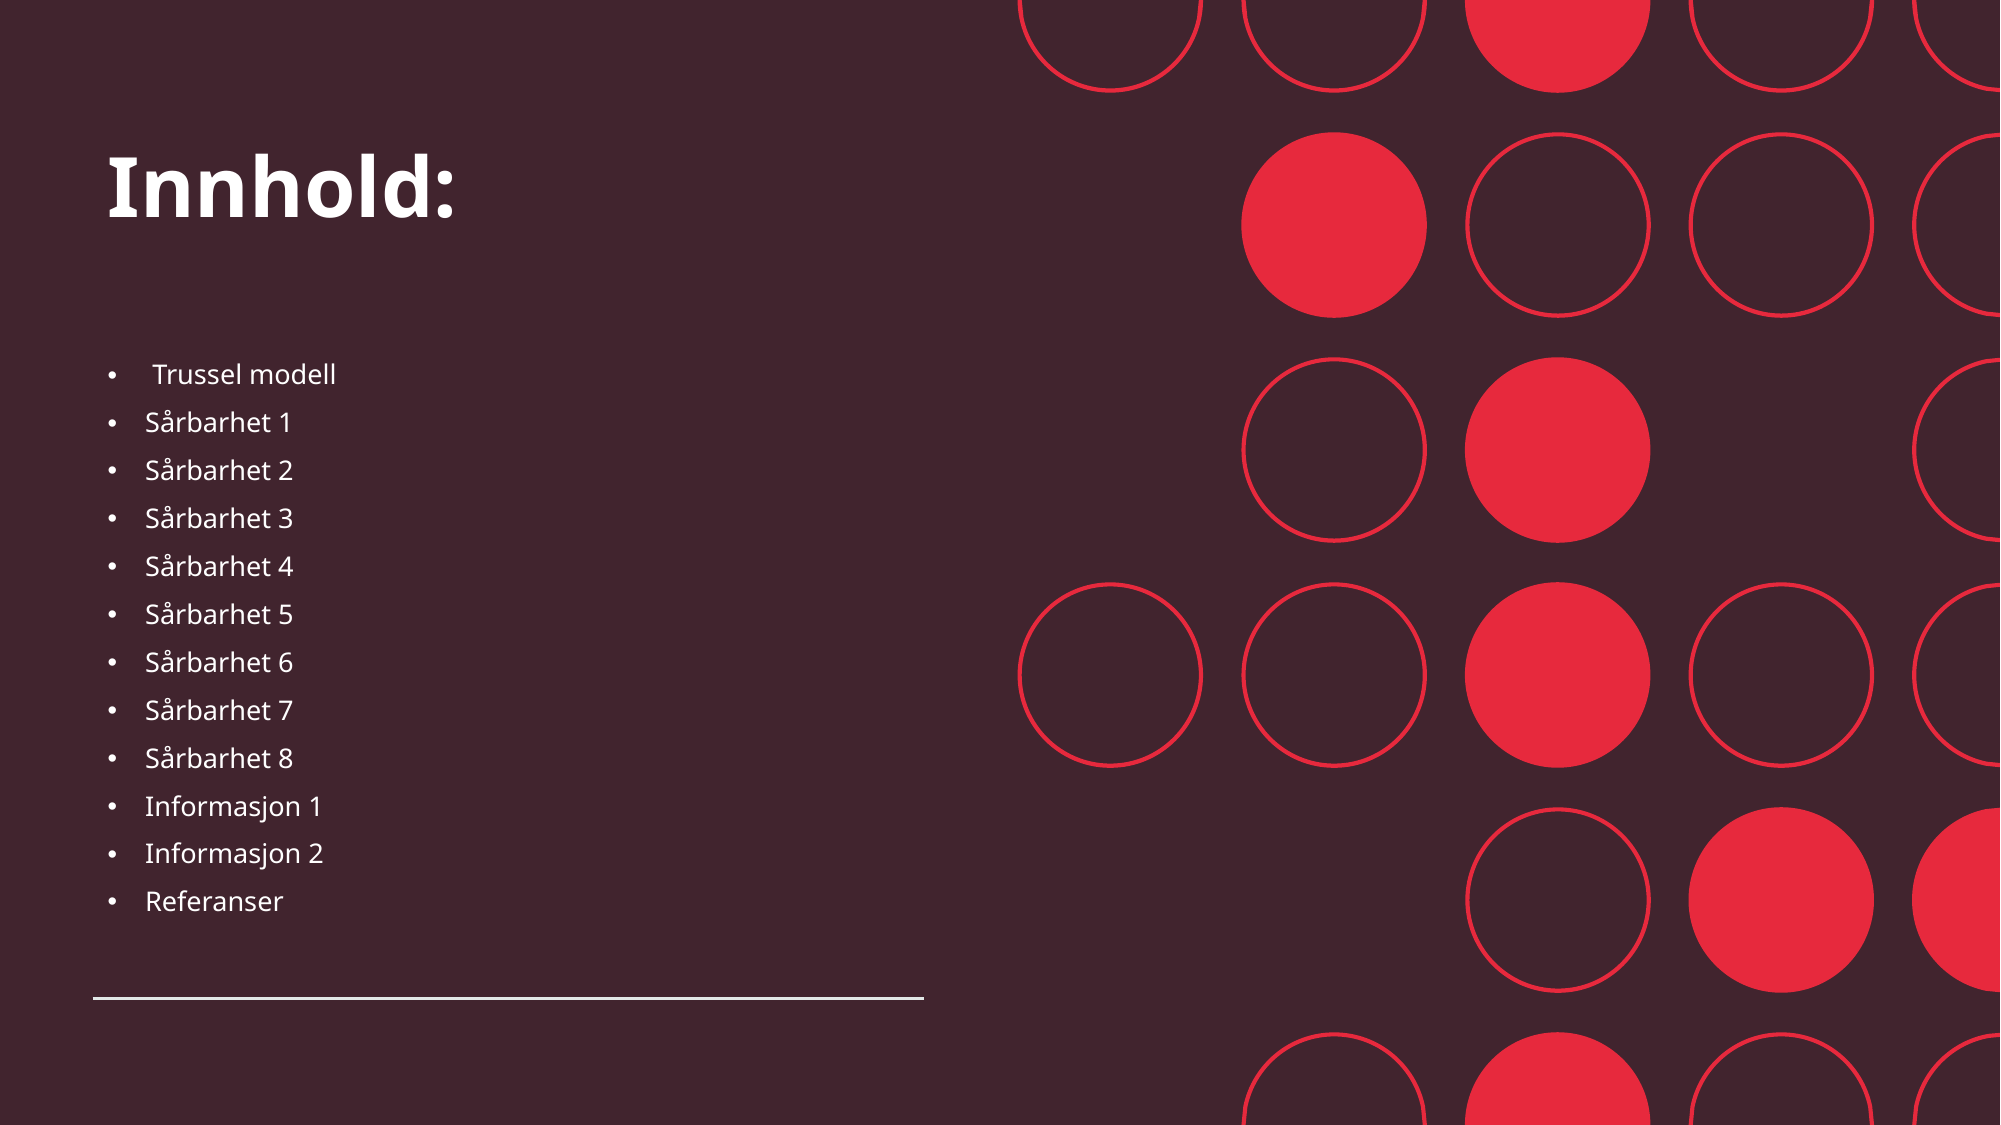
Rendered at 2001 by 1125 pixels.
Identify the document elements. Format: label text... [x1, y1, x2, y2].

title Innhold: [92, 126, 924, 335]
text_box [0, 0, 1017, 1125]
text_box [1017, 0, 2000, 1125]
list Trussel modell Sårbarhet 1 Sårbarhet 2 Sårbarhet 3 Sårbarhet 4 Sårbarhet 5 Sårbarhet 6 Sårbarhet 7 Sårbarhet 8 Informasjon 1 Informasjon 2 Referanser [92, 354, 924, 946]
